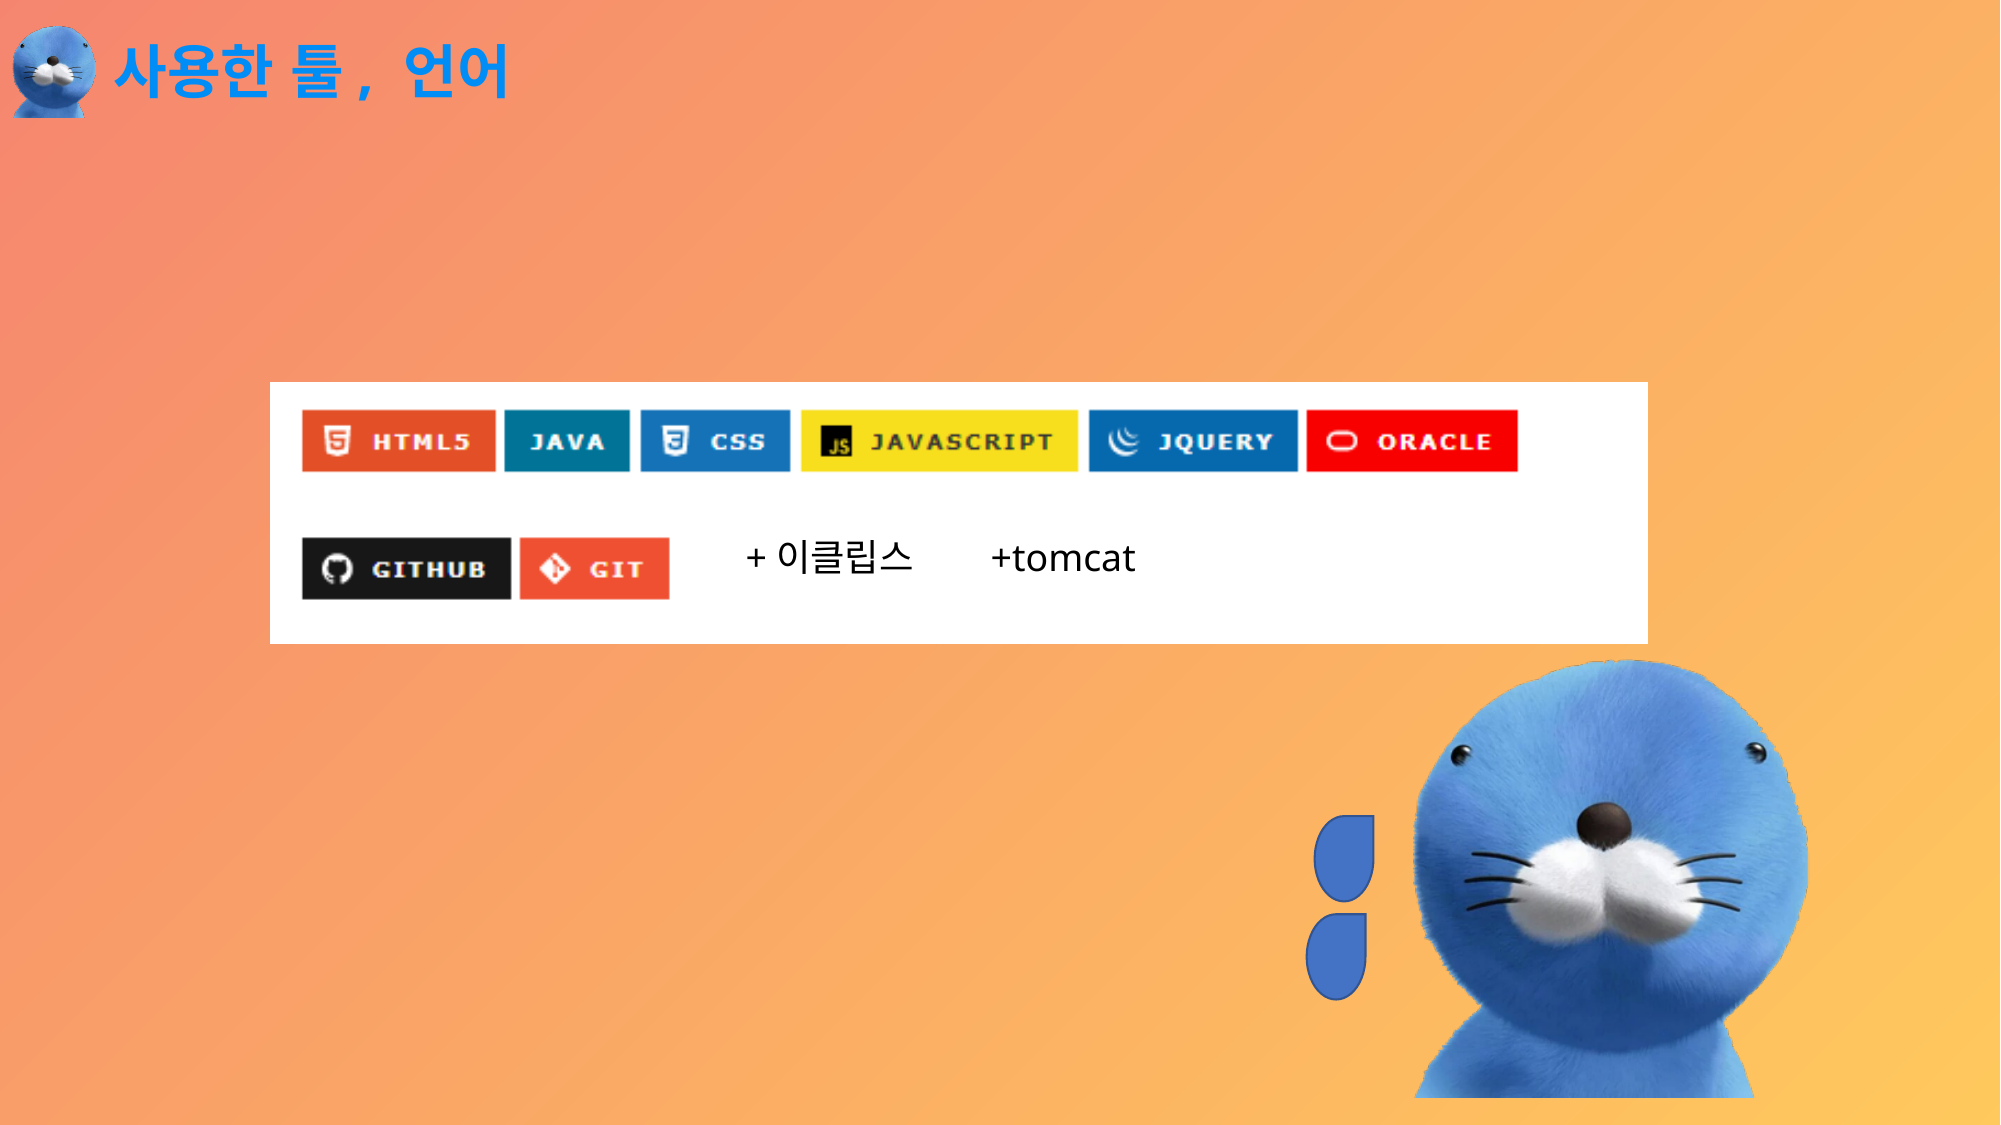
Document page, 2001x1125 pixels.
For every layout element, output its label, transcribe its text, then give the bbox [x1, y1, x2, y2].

text_box 사용한 툴, 언어 [99, 27, 1224, 113]
picture [270, 382, 1823, 1098]
text_box [1313, 815, 1354, 903]
text_box [1305, 913, 1354, 1001]
picture [0, 22, 99, 119]
